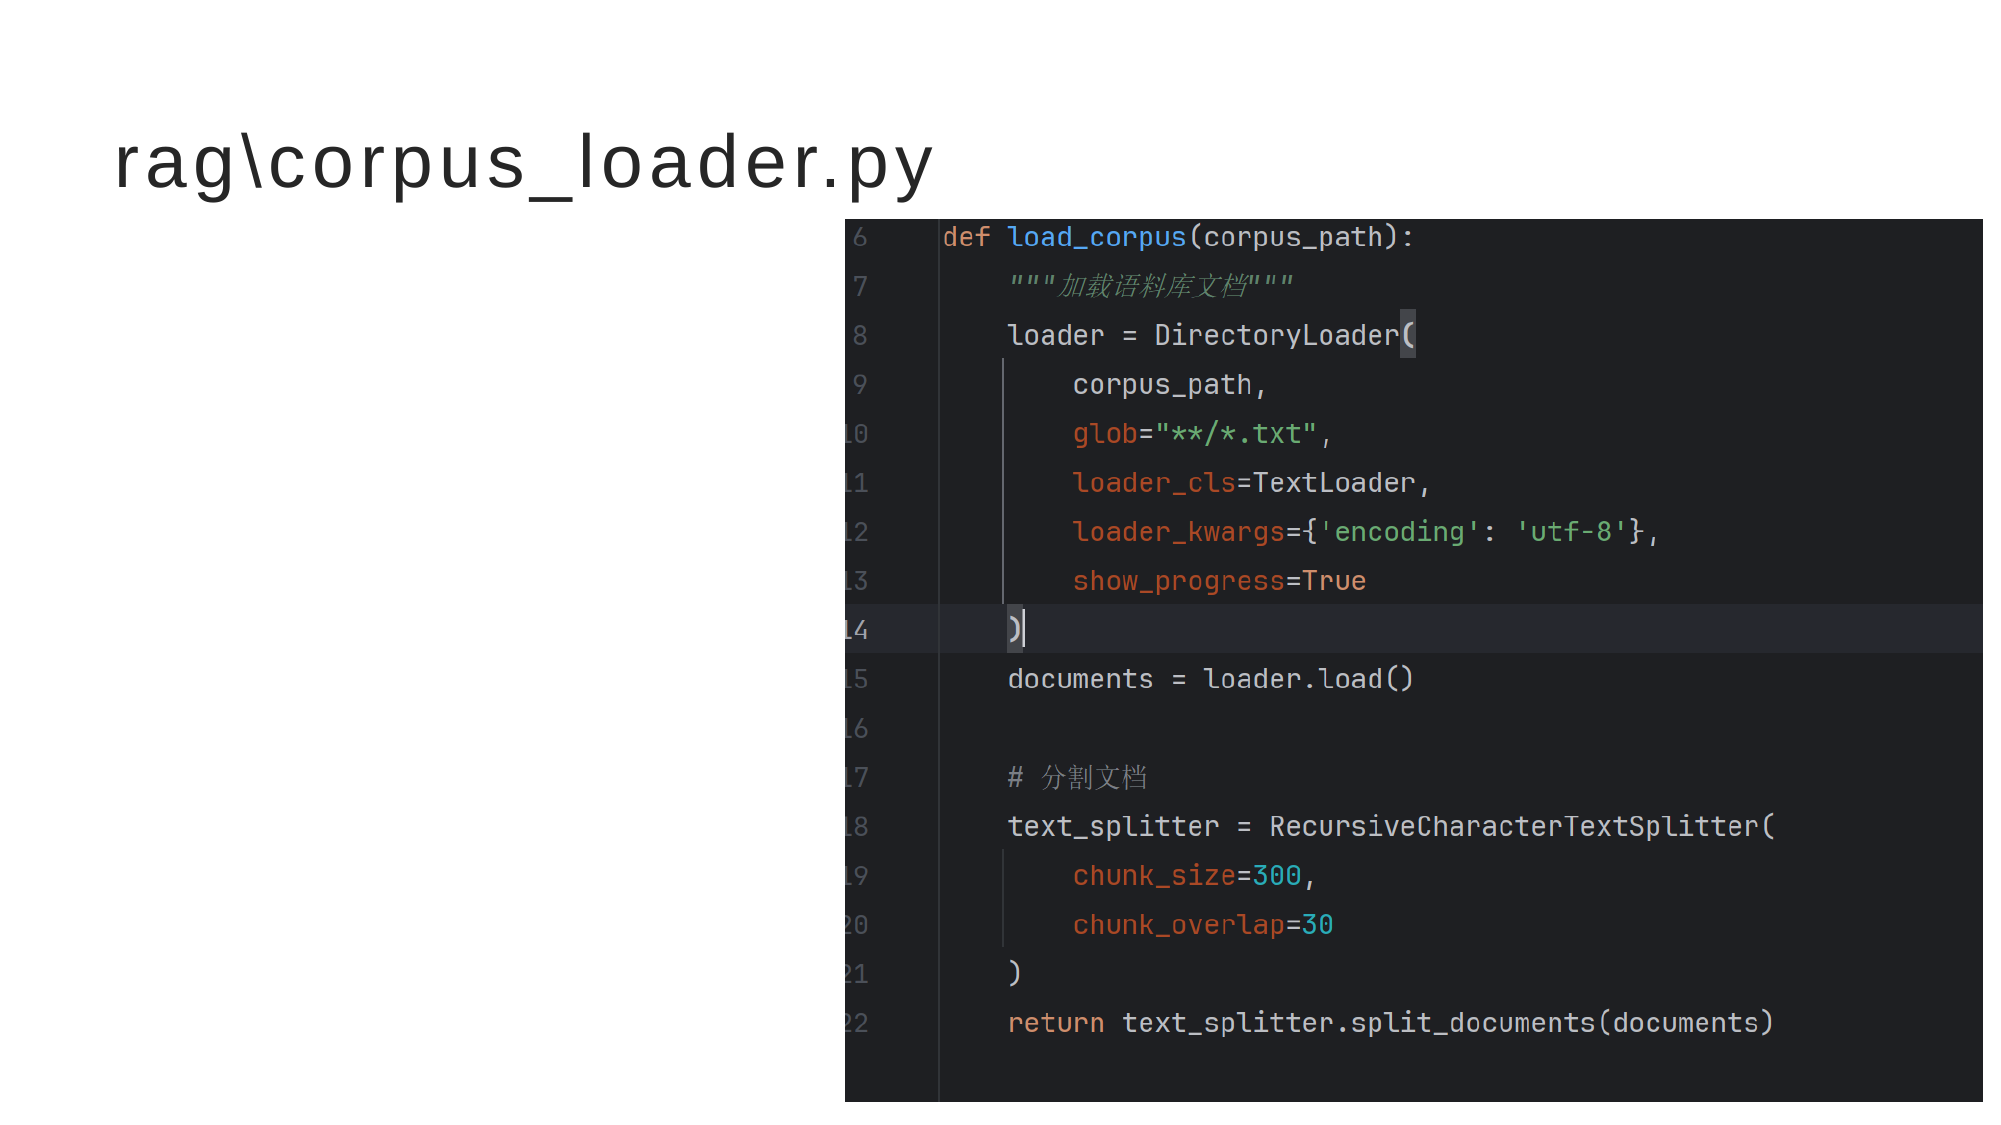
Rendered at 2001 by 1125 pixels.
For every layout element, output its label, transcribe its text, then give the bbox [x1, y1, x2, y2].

title rag\corpus_loader.py [99, 99, 1900, 216]
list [844, 219, 1984, 1103]
